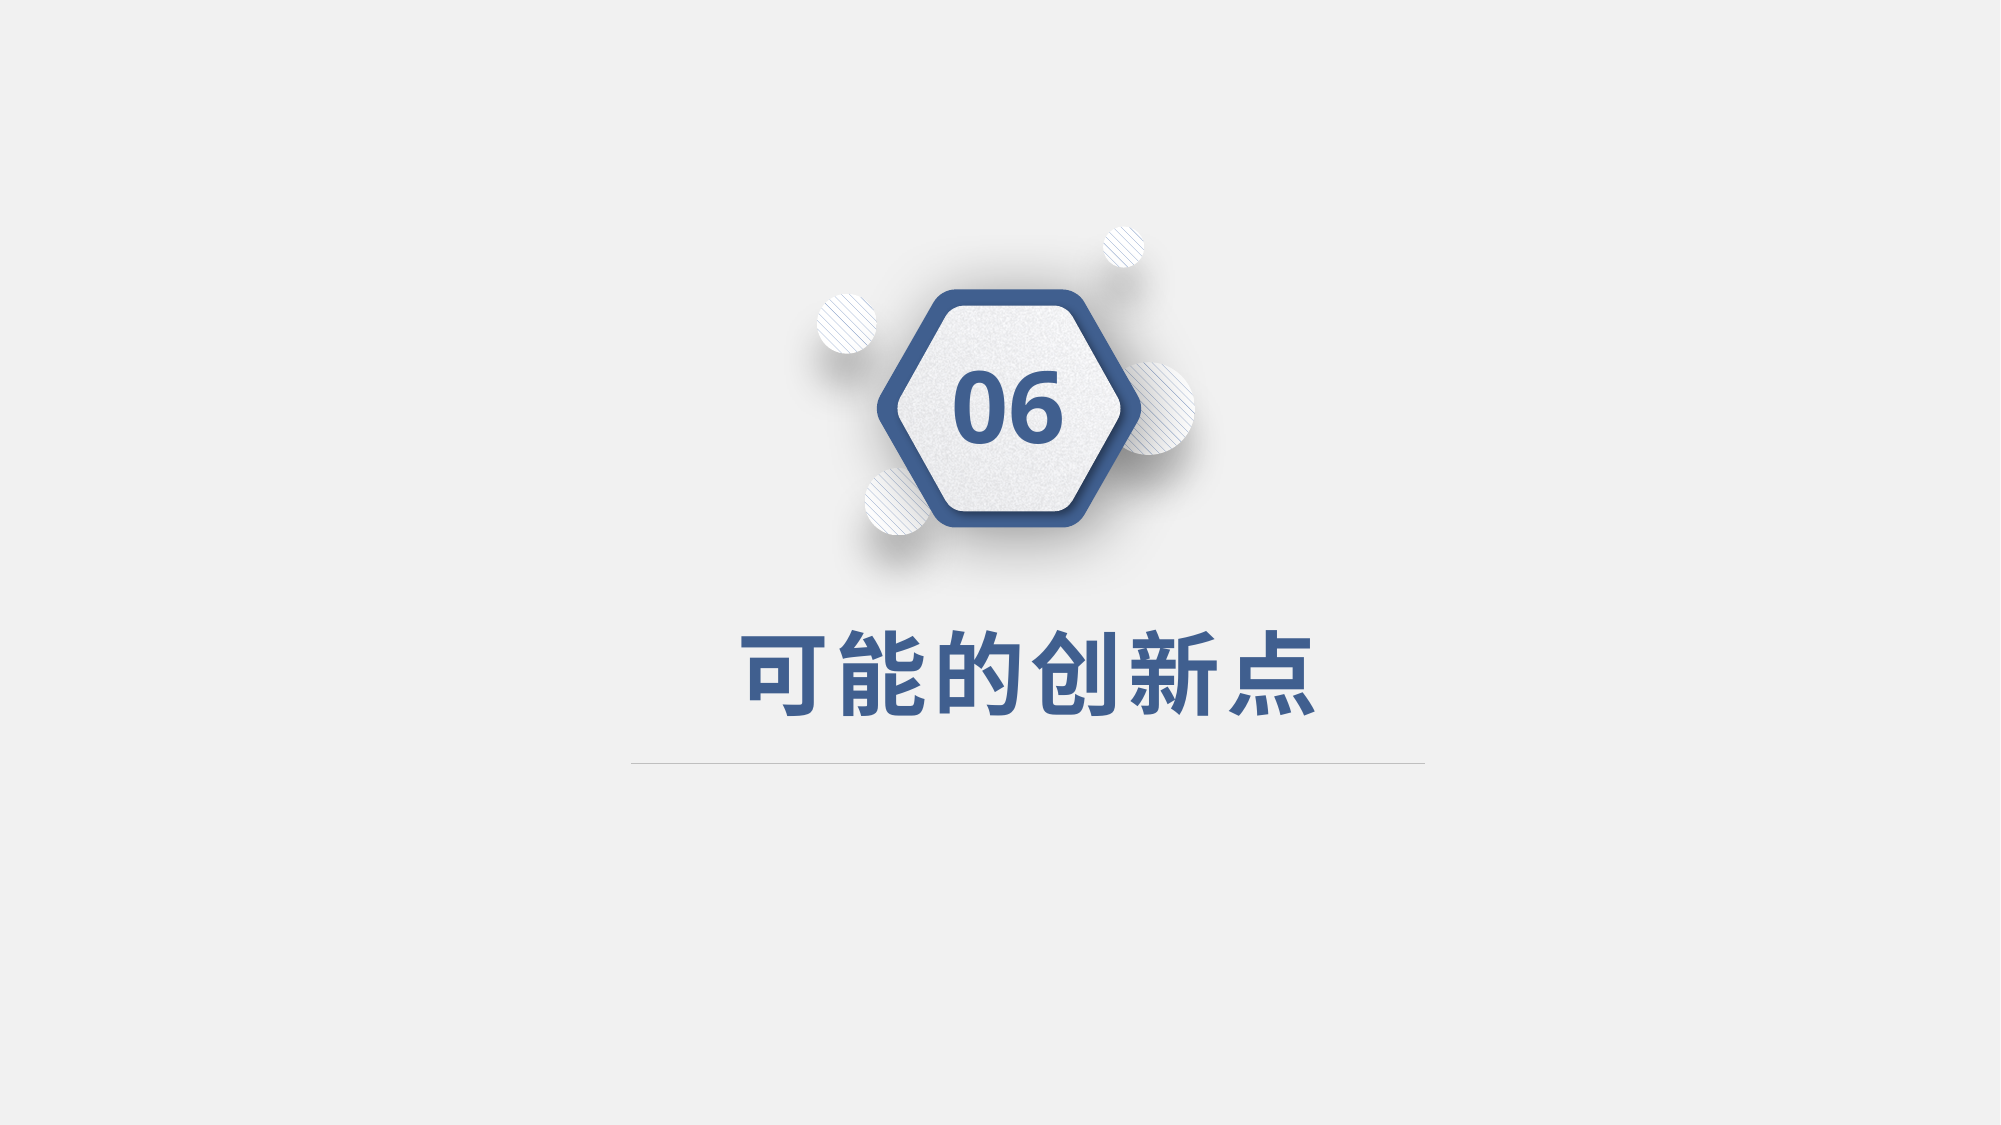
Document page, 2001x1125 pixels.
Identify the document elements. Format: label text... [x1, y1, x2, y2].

text_box [1103, 226, 1145, 268]
text_box [1177, 371, 1195, 438]
text_box [816, 293, 871, 354]
text_box [864, 484, 870, 520]
text_box 可能的创新点 [652, 609, 1405, 735]
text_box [876, 289, 1142, 528]
